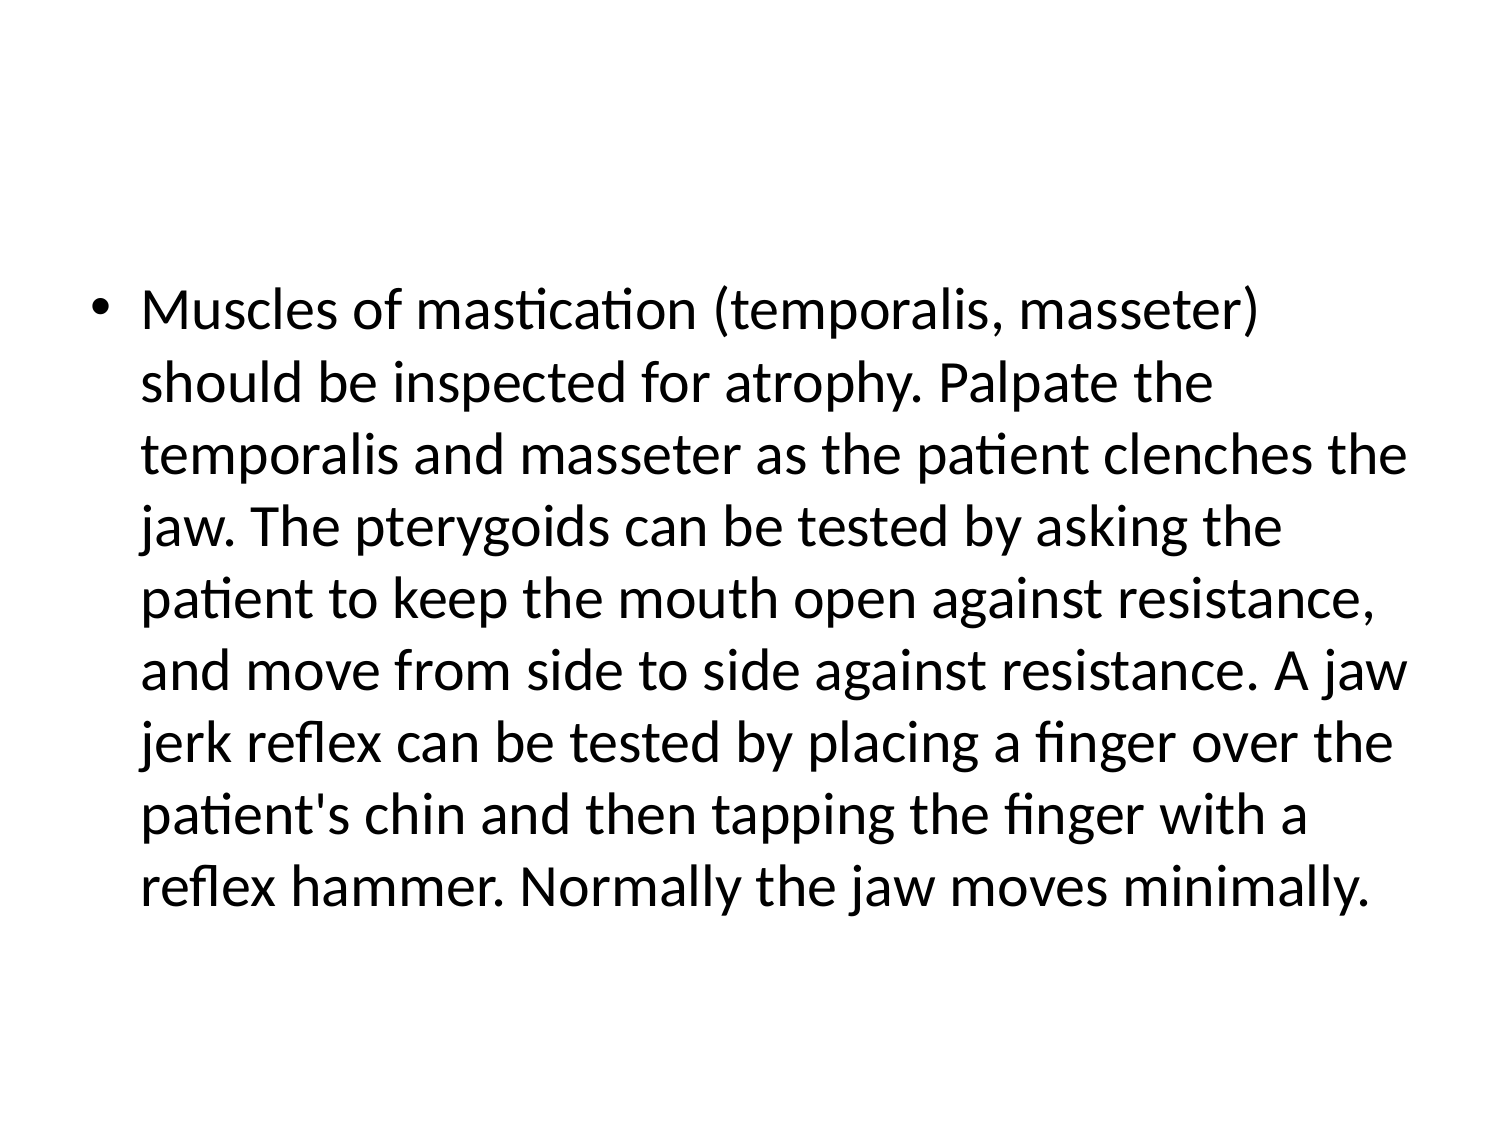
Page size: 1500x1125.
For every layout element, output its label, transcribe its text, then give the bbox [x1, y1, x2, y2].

list Muscles of mastication (temporalis, masseter) should be inspected for atrophy. Palpate the temporalis and masseter as the patient clenches the jaw. The pterygoids can be tested by asking the patient to keep the mouth open against resistance, and move from side to side against resistance. A jaw jerk reflex can be tested by placing a finger over the patient's chin and then tapping the finger with a reflex hammer. Normally the jaw moves minimally. [75, 262, 1425, 1005]
